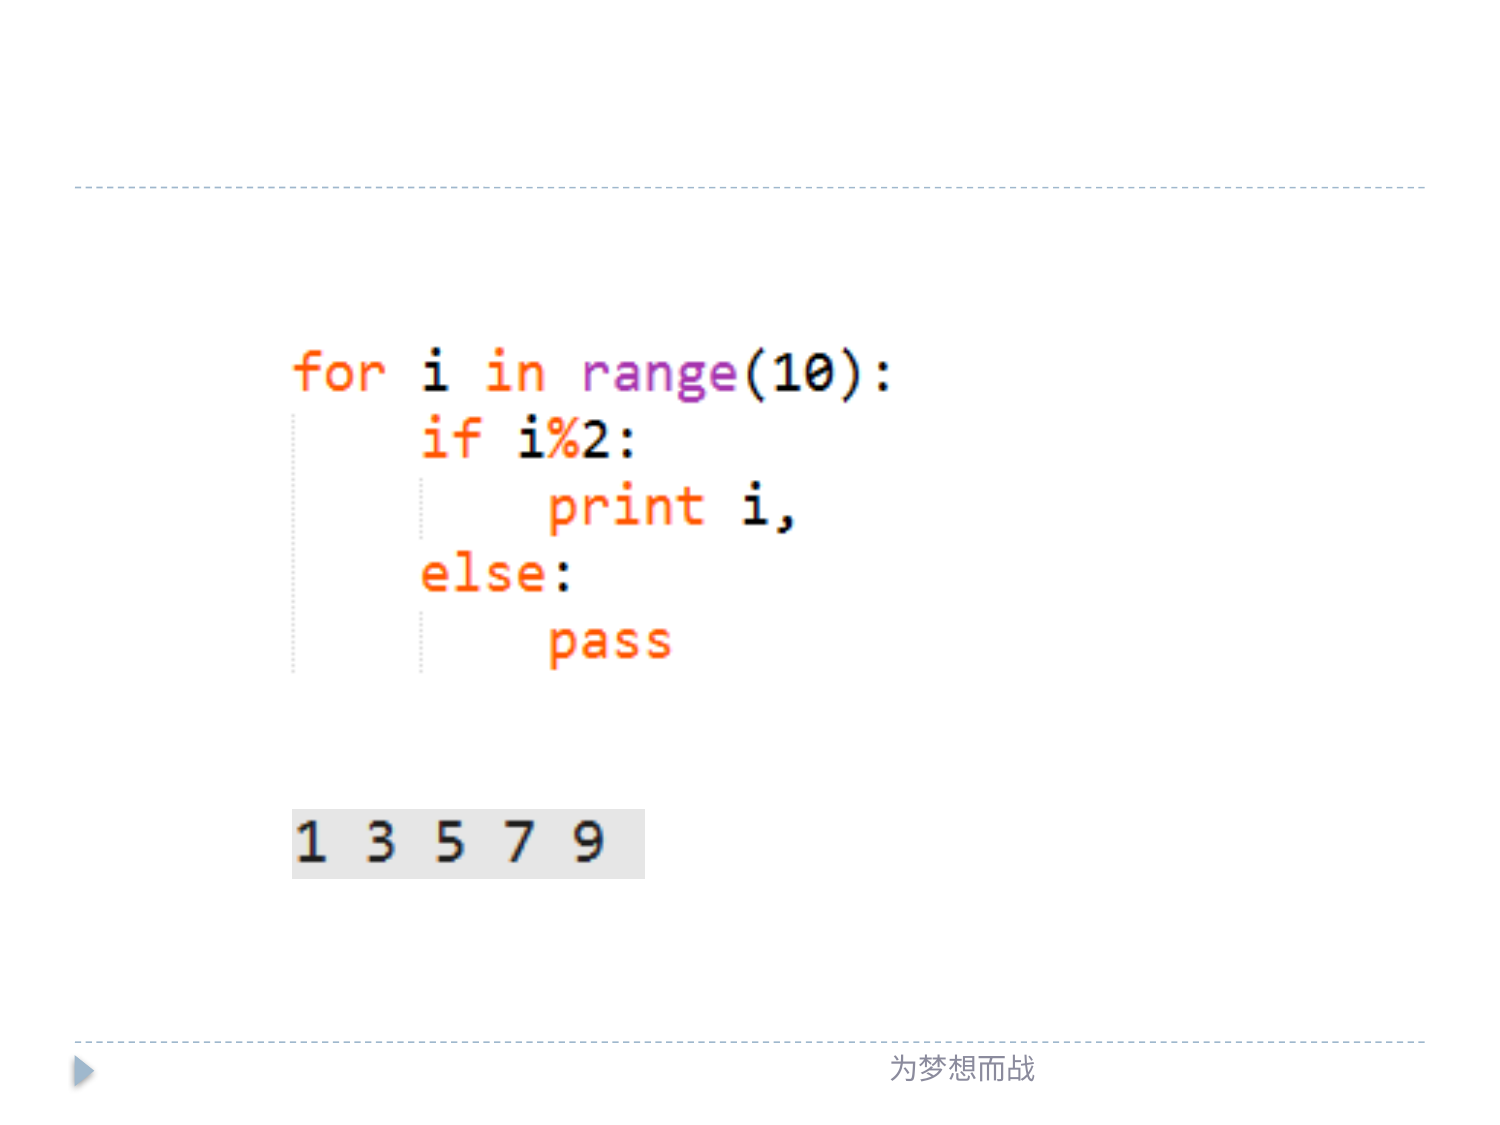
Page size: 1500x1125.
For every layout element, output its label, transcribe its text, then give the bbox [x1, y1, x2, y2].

picture [280, 327, 903, 694]
picture [292, 809, 645, 880]
footer 为梦想而战 [475, 1042, 1051, 1103]
